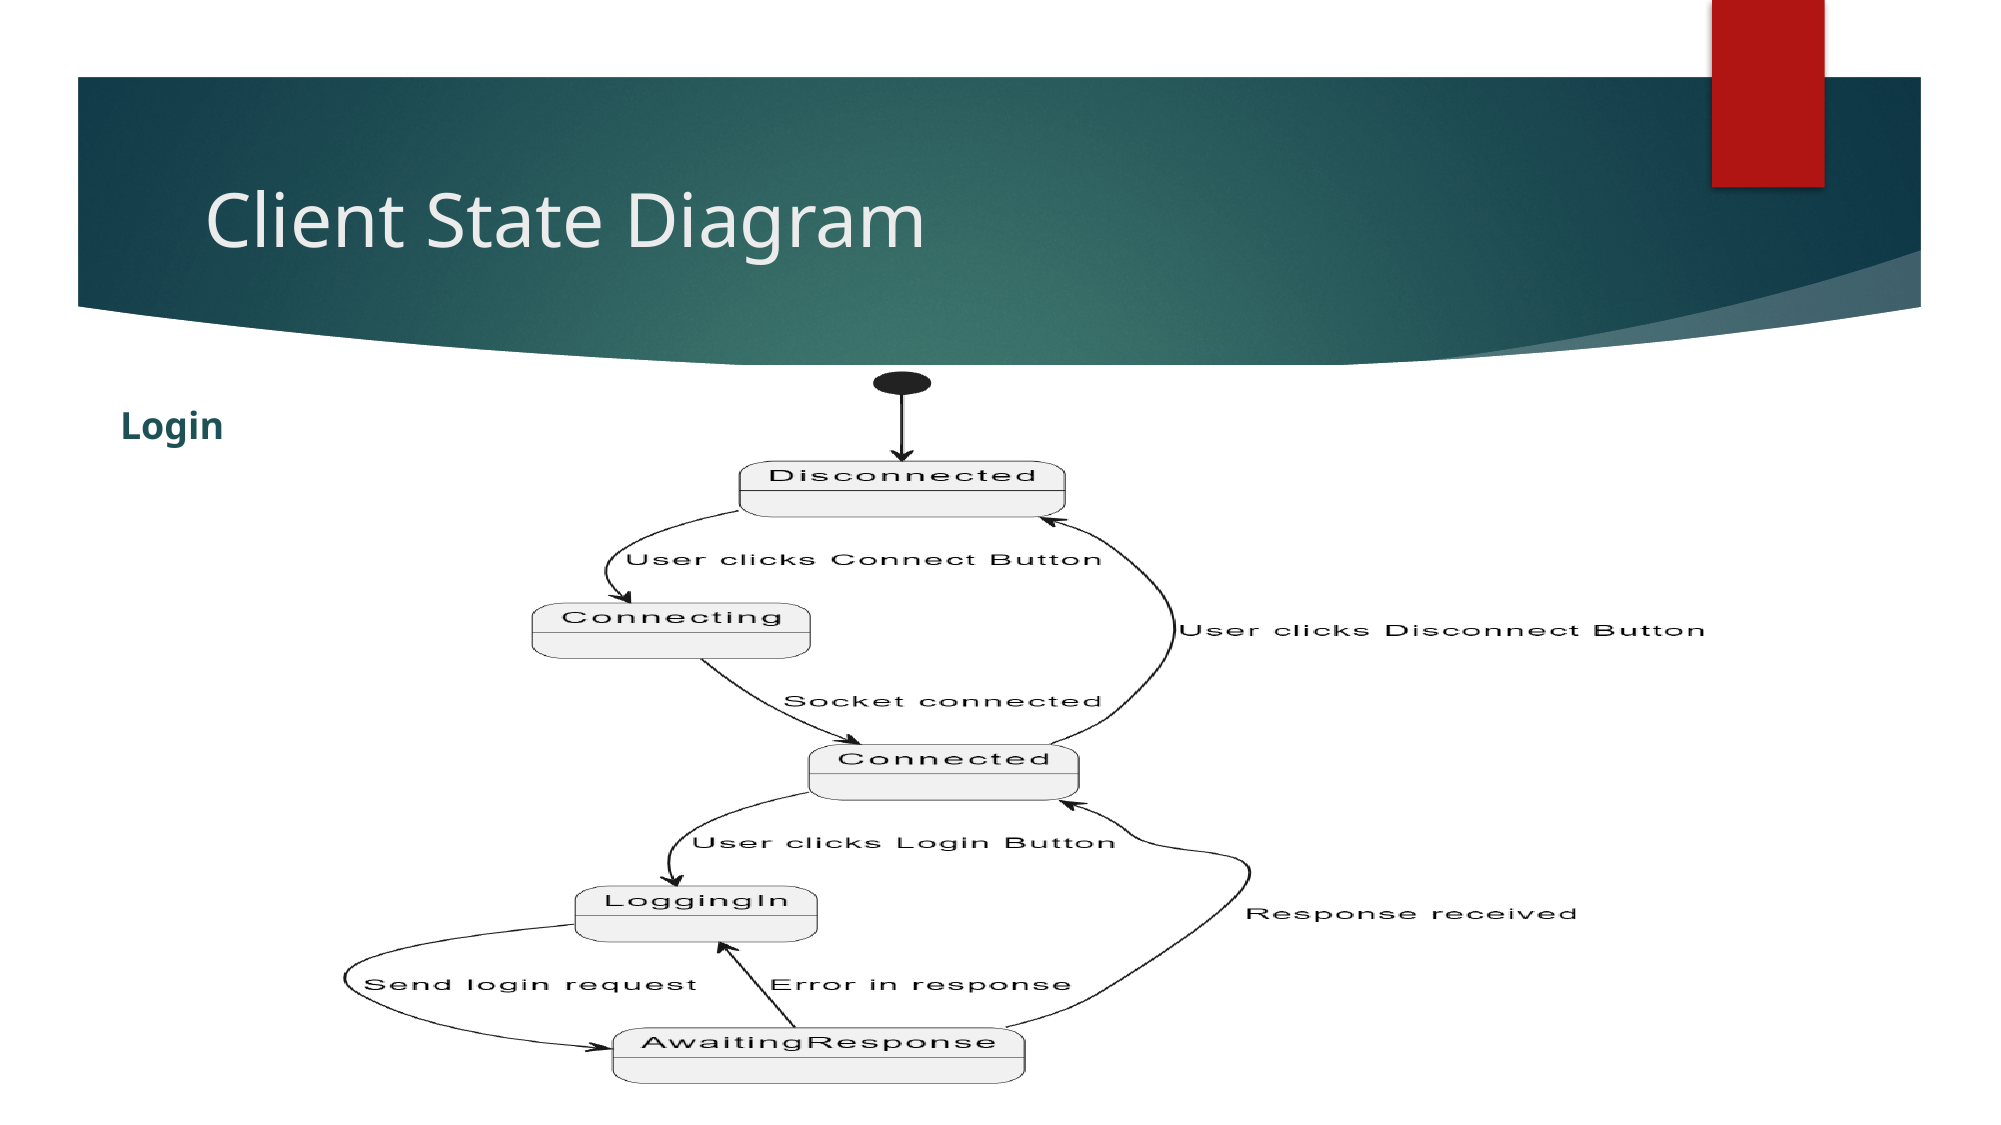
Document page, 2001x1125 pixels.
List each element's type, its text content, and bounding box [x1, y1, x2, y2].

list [278, 365, 1727, 1090]
title Client State Diagram [189, 159, 1638, 276]
text_box Login [105, 394, 272, 455]
